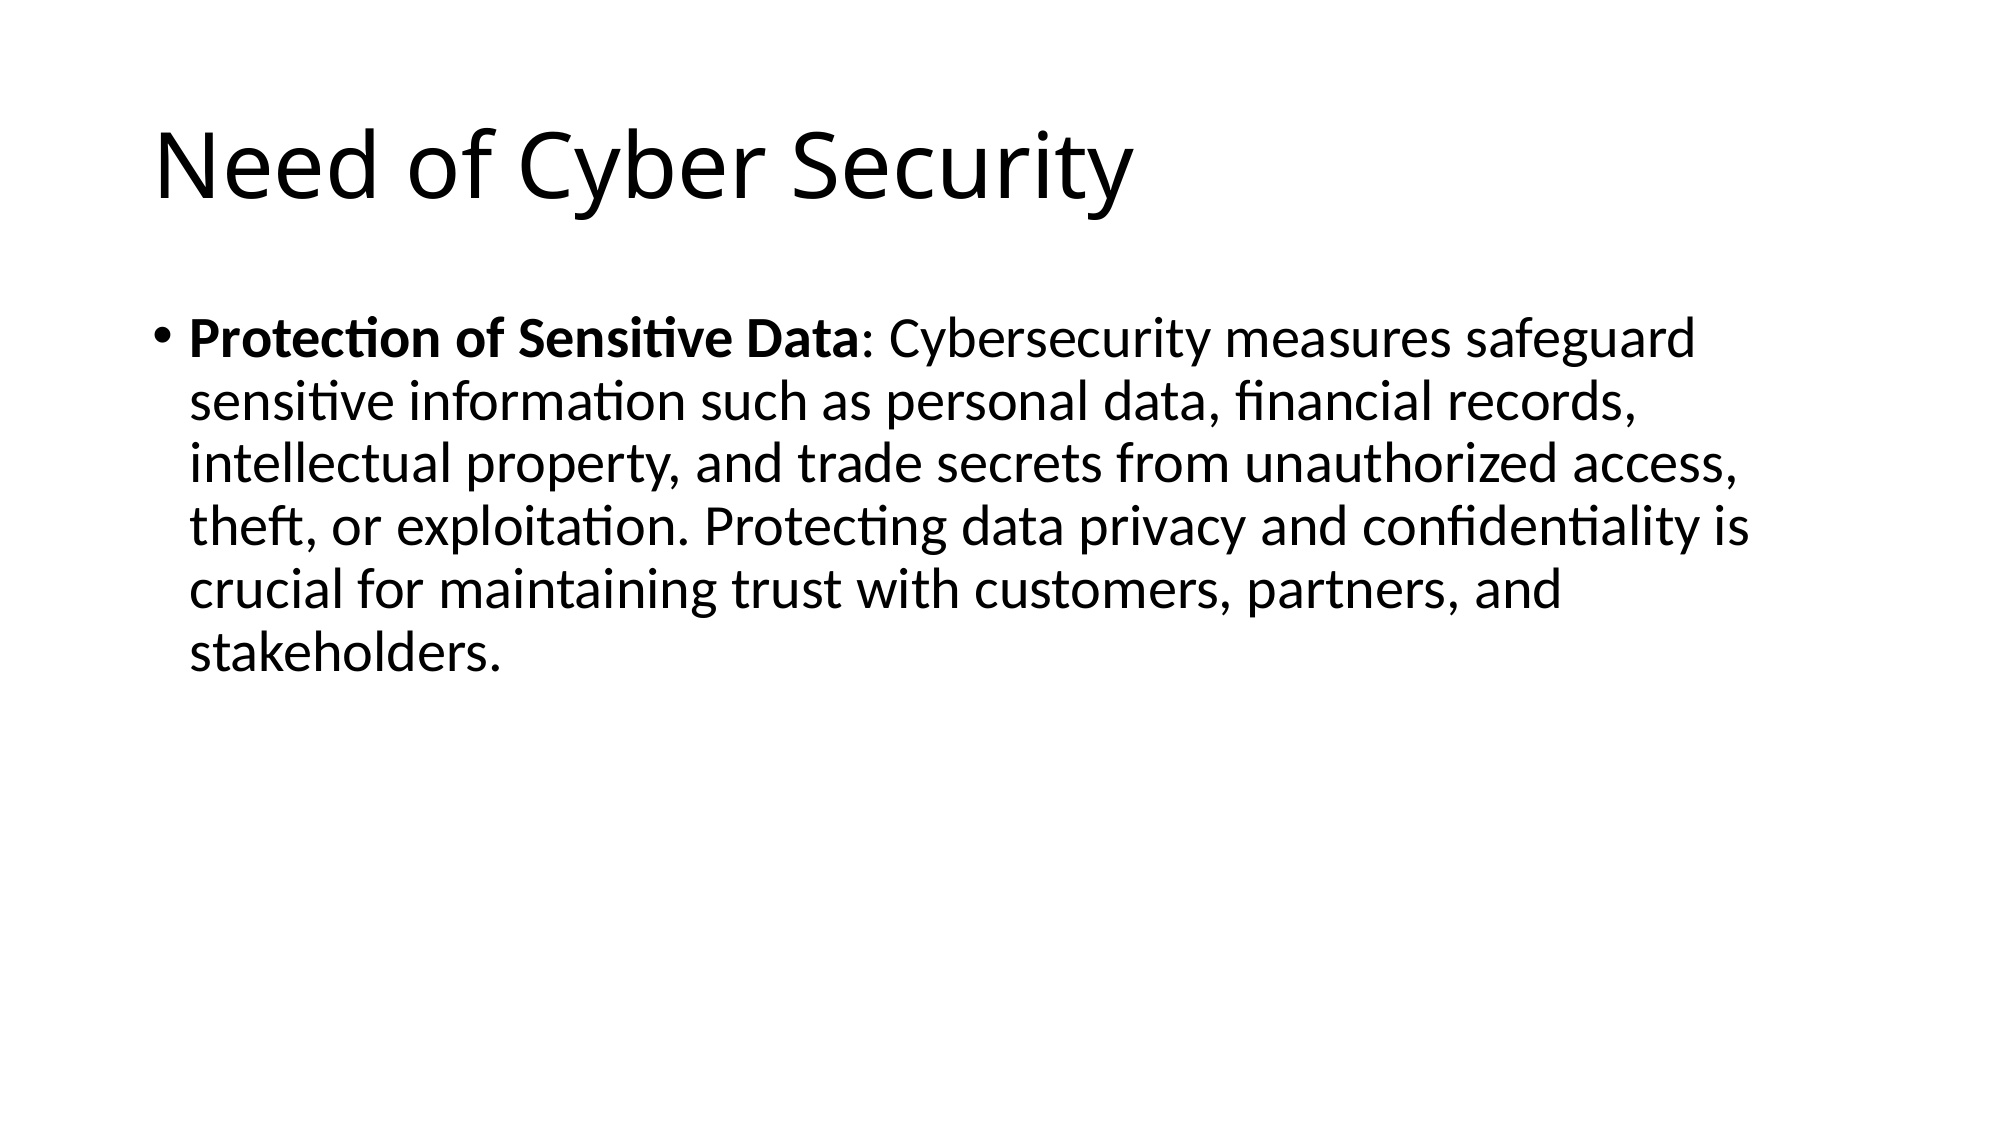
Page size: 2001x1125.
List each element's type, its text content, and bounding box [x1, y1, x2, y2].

title Need of Cyber Security [137, 59, 1863, 278]
list Protection of Sensitive Data: Cybersecurity measures safeguard sensitive information such as personal data, financial records, intellectual property, and trade secrets from unauthorized access, theft, or exploitation. Protecting data privacy and confidentiality is crucial for maintaining trust with customers, partners, and stakeholders. [137, 299, 1863, 1014]
